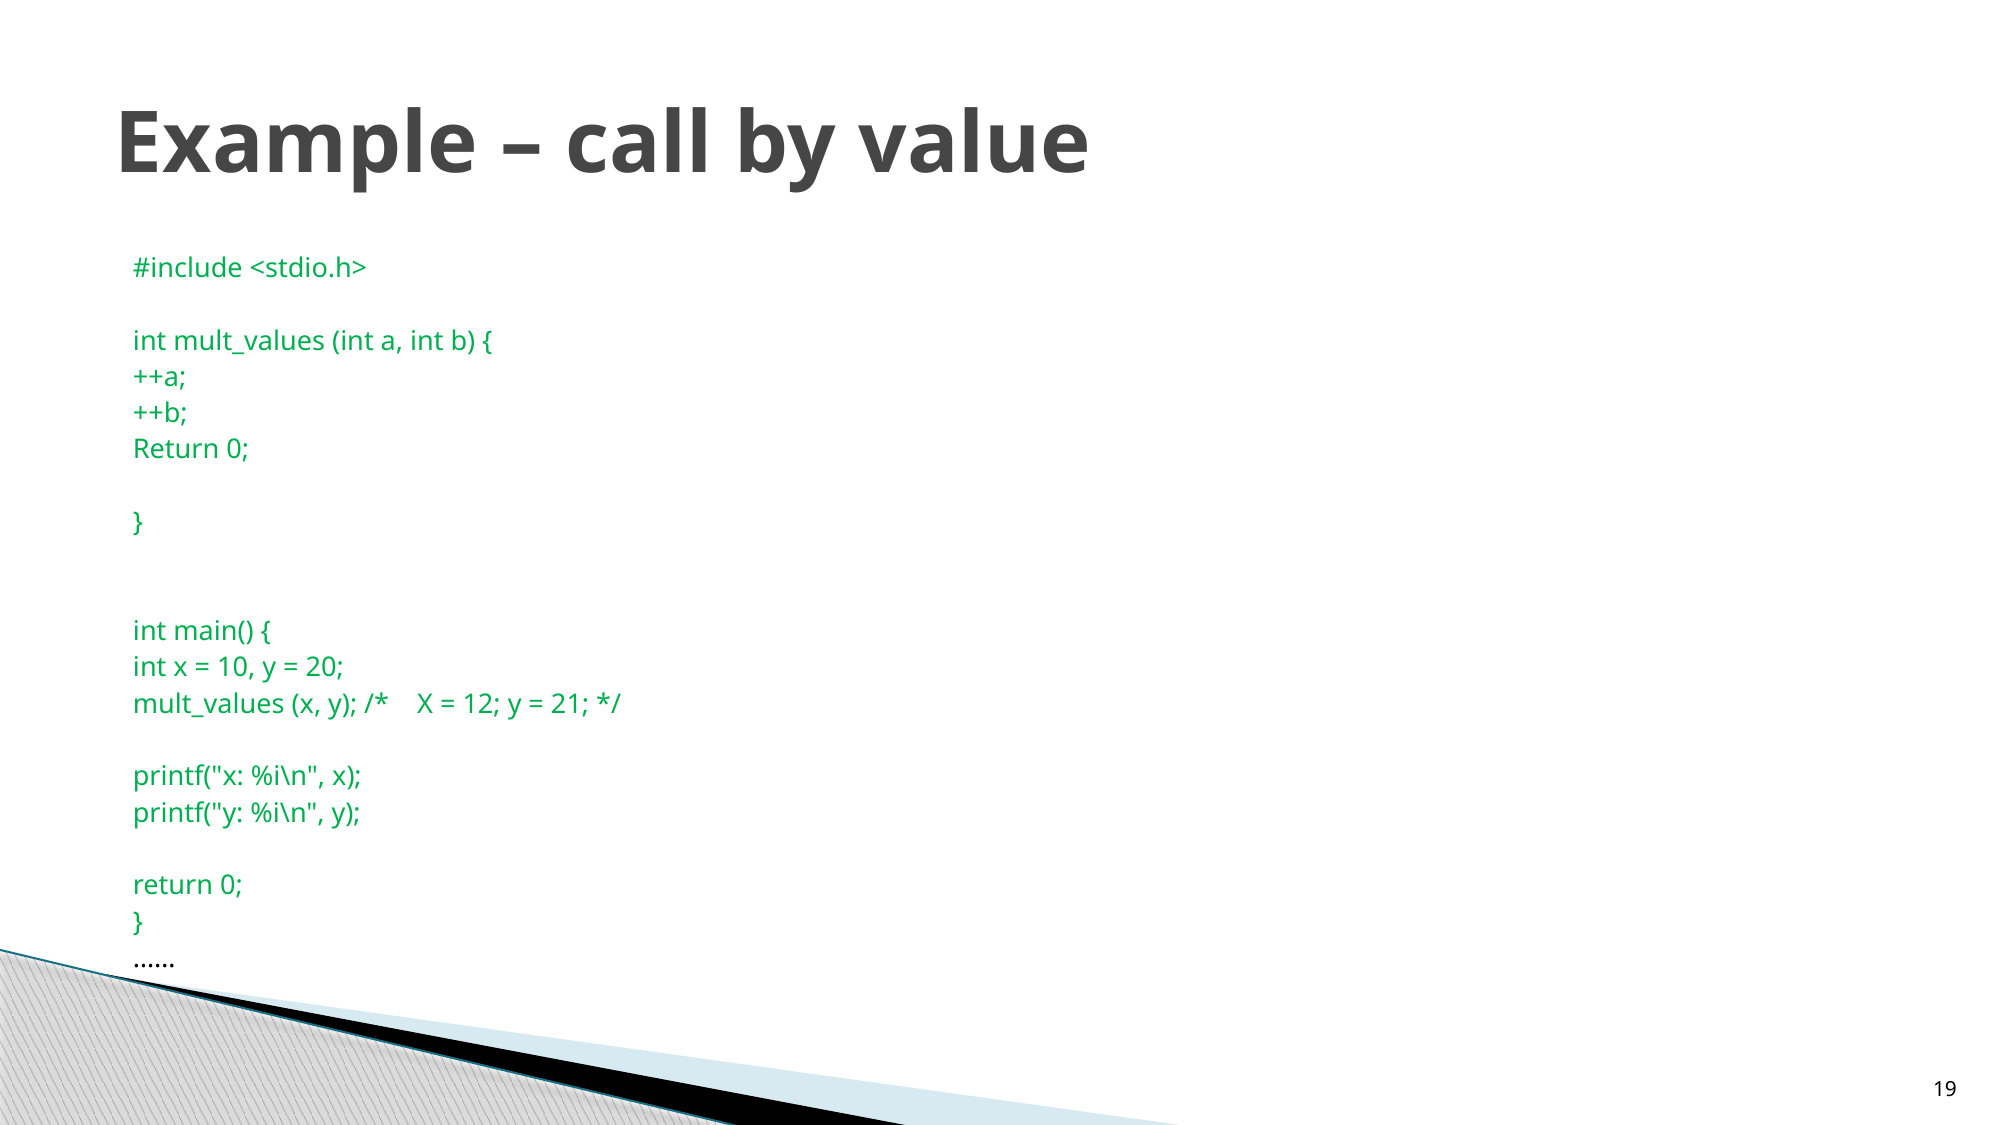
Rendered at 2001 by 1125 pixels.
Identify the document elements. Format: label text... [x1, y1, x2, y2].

slide_number 19 [1891, 1051, 1972, 1112]
title Example – call by value [99, 45, 1900, 233]
list #include <stdio.h> int mult_values (int a, int b) { ++a; ++b; Return 0; } int main() { int x = 10, y = 20; mult_values (x, y); /* X = 12; y = 21; */ printf("x: %i\n", x); printf("y: %i\n", y); return 0; } …… [99, 243, 1900, 986]
